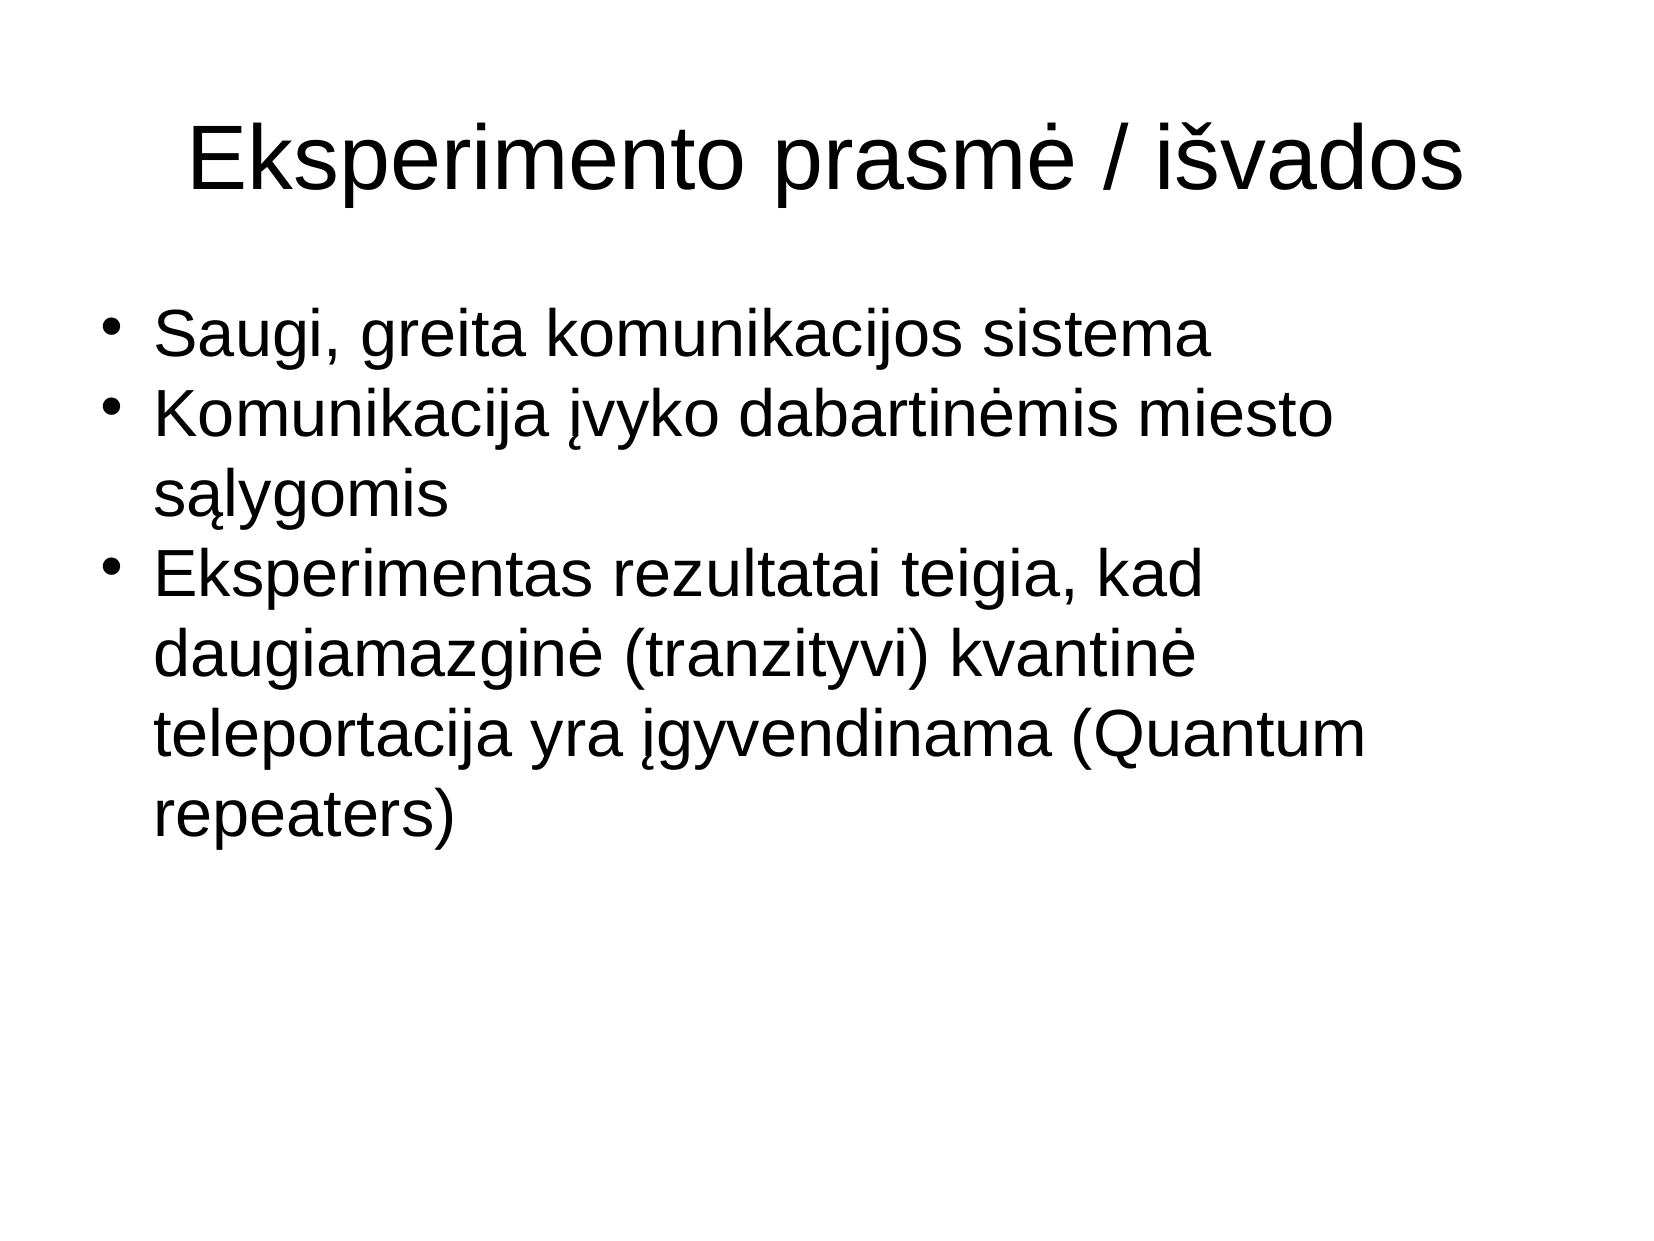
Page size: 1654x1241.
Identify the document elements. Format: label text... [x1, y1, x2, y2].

text_box Saugi, greita komunikacijos sistema Komunikacija įvyko dabartinėmis miesto sąlygomis Eksperimentas rezultatai teigia, kad daugiamazginė (tranzityvi) kvantinė teleportacija yra įgyvendinama (Quantum repeaters) [82, 290, 1571, 1010]
text_box Eksperimento prasmė / išvados [82, 49, 1571, 257]
